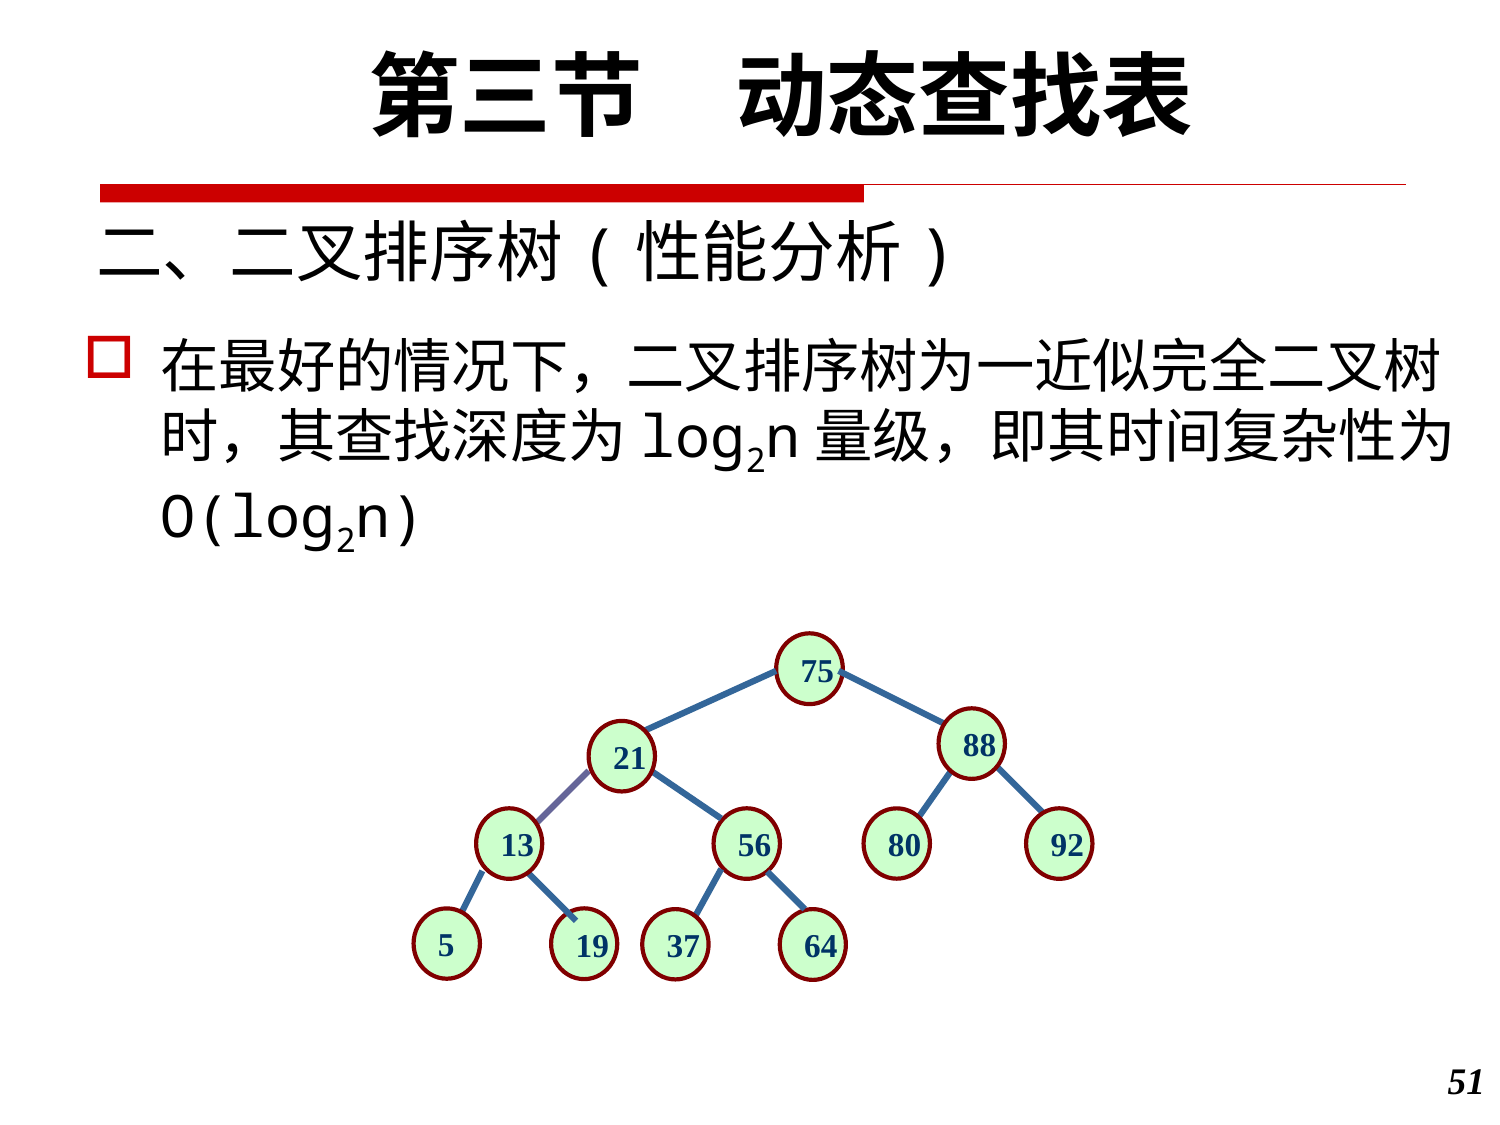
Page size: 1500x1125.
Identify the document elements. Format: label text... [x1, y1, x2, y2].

title 二、二叉排序树(性能分析) [80, 184, 1019, 297]
list 在最好的情况下，二叉排序树为一近似完全二叉树时，其查找深度为log2n量级，即其时间复杂性为O(log2n) [68, 322, 1500, 597]
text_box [413, 633, 1093, 981]
text_box 第三节 动态查找表 [87, 30, 1475, 156]
text_box 51 [1400, 1049, 1500, 1110]
